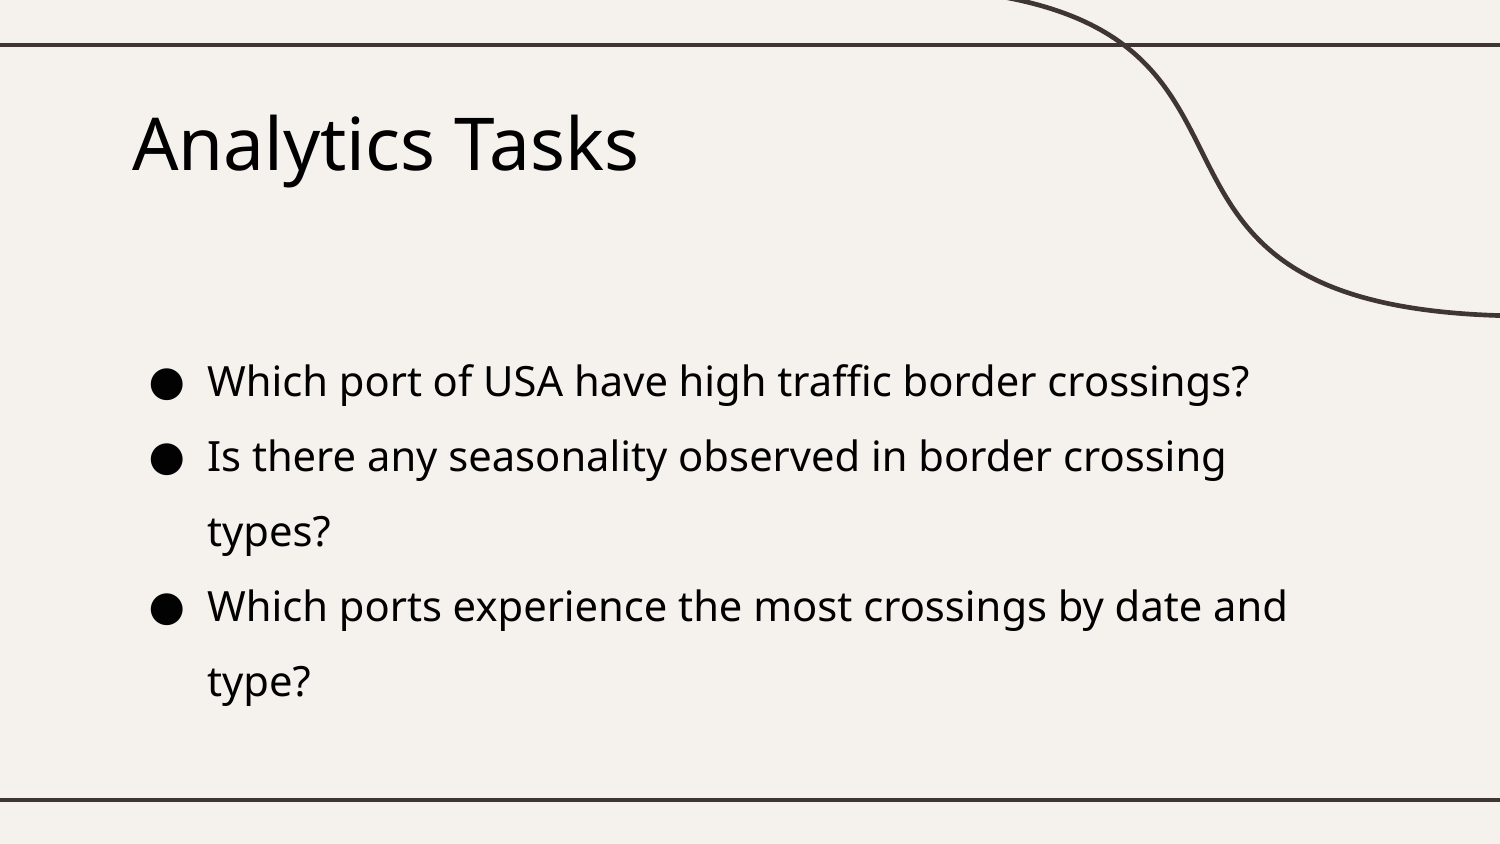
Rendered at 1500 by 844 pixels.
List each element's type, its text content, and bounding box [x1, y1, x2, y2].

title Analytics Tasks [116, 94, 1148, 189]
list Which port of USA have high traffic border crossings? Is there any seasonality observed in border crossing types? Which ports experience the most crossings by date and type? [116, 314, 1318, 844]
